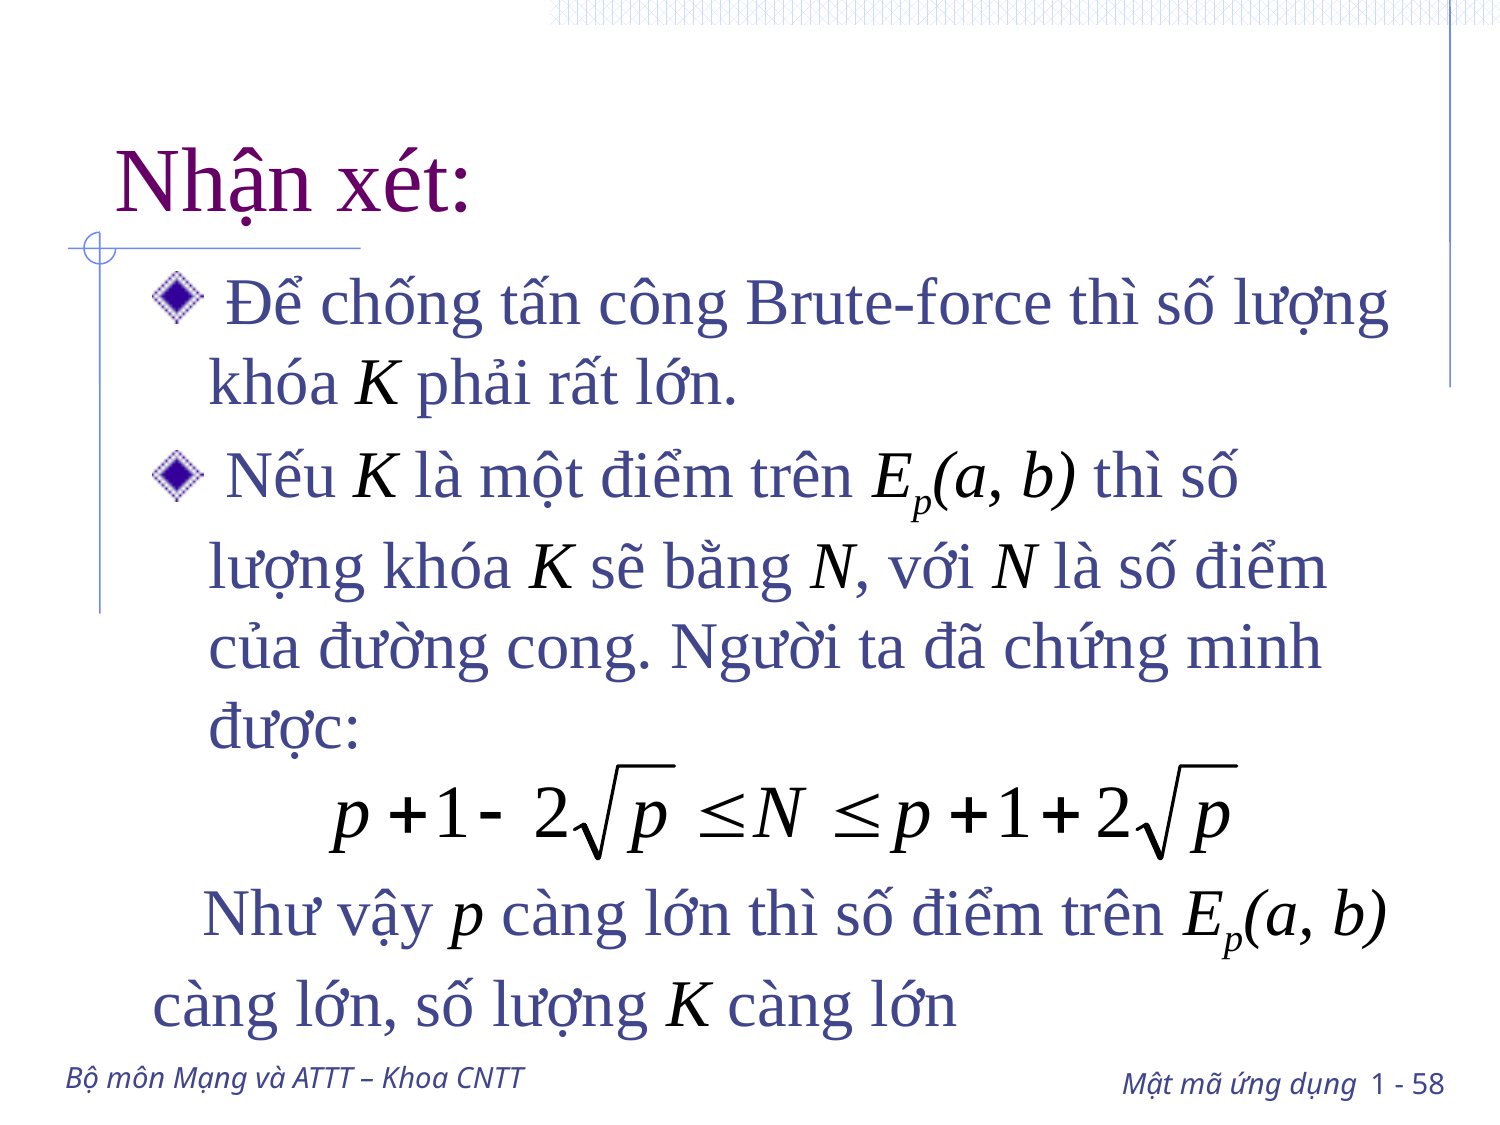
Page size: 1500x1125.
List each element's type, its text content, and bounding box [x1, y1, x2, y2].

slide_number Bộ môn Mạng và ATTT – Khoa CNTT [50, 1027, 638, 1103]
list Để chống tấn công Brute-force thì số lượng khóa K phải rất lớn. Nếu K là một điểm trên Ep(a, b) thì số lượng khóa K sẽ bằng N, với N là số điểm của đường cong. Người ta đã chứng minh được: Như vậy p càng lớn thì số điểm trên Ep(a, b) càng lớn, số lượng K càng lớn [137, 249, 1413, 1038]
title Nhận xét: [99, 50, 1375, 238]
picture [152, 271, 204, 324]
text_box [312, 749, 1251, 876]
picture [152, 450, 204, 502]
